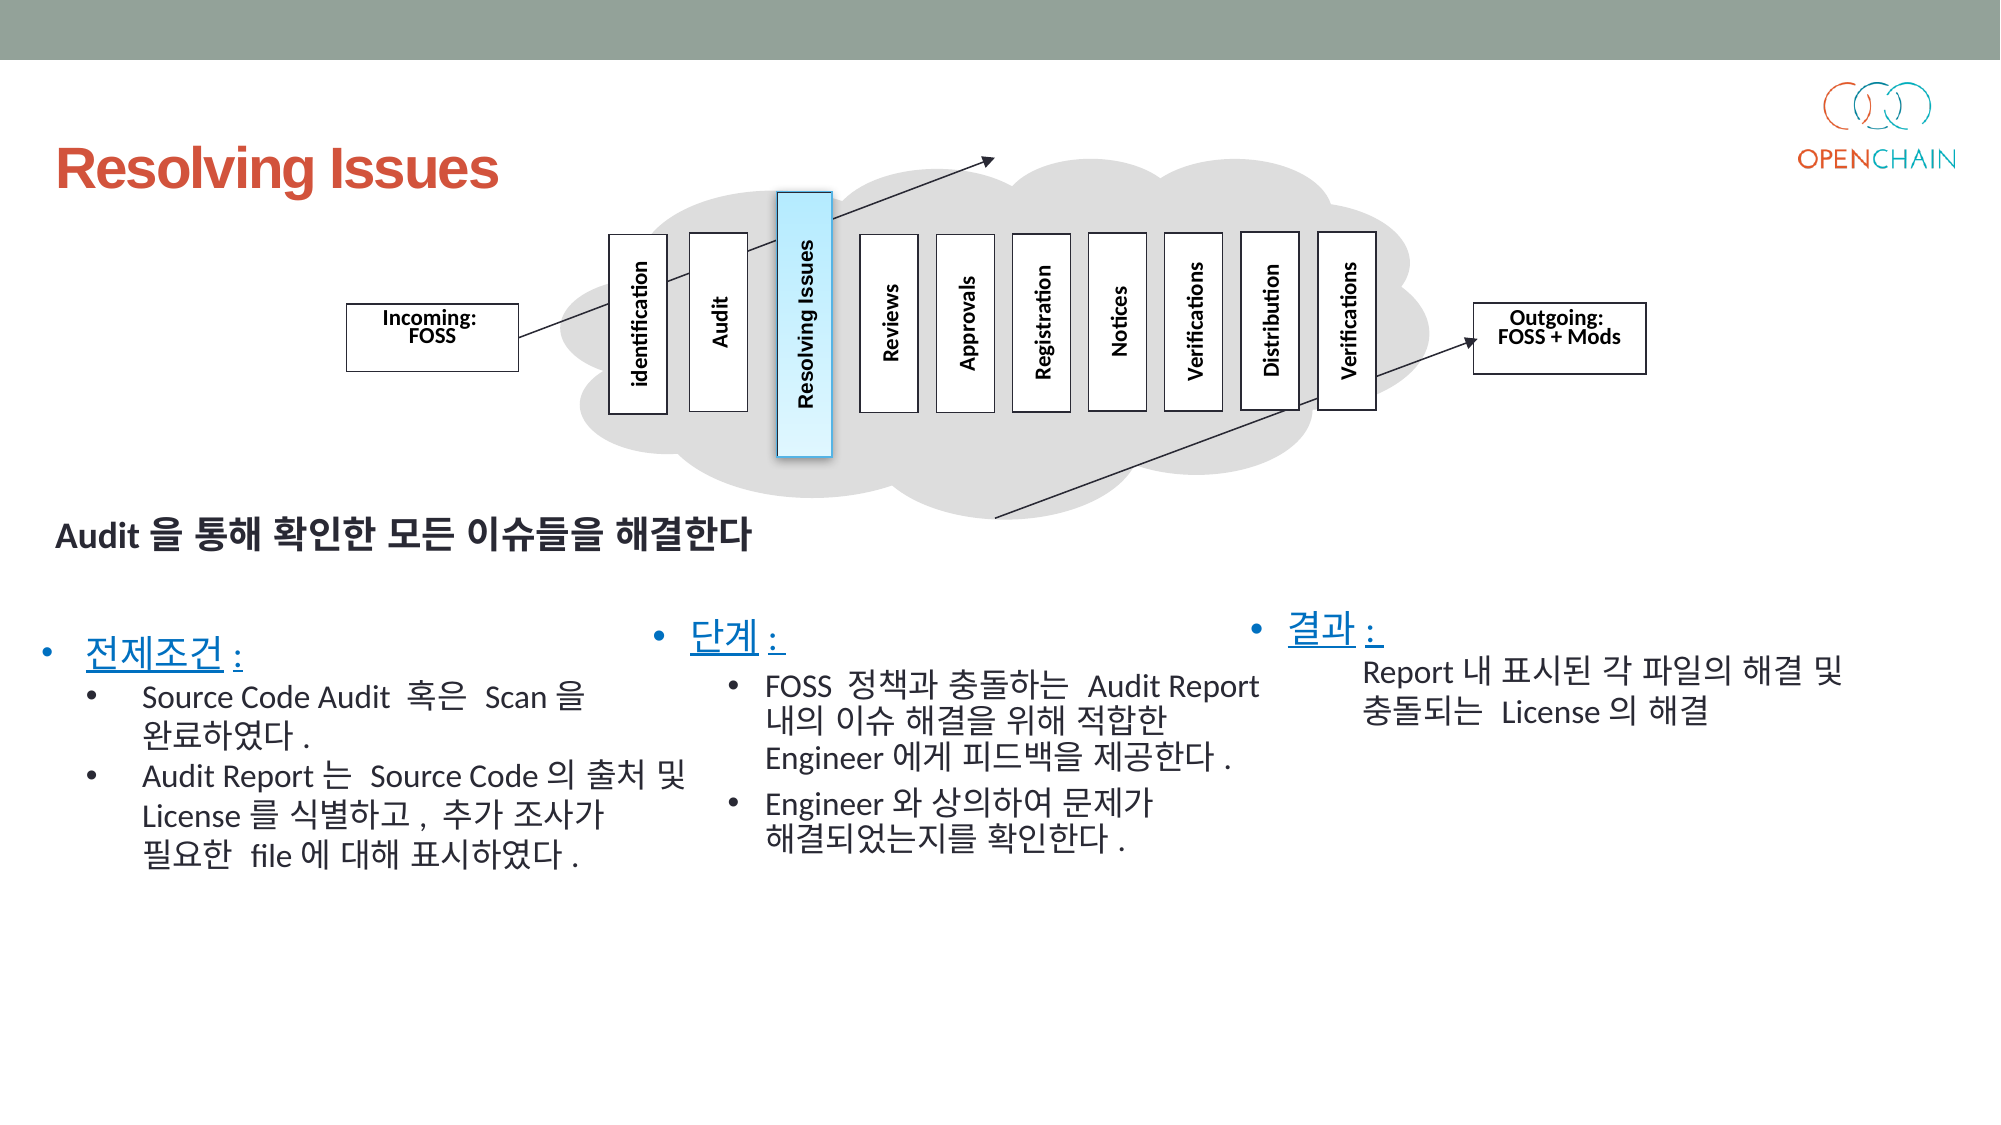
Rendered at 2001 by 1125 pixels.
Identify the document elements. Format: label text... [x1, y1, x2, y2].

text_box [349, 157, 1643, 519]
text_box 단계: FOSS 정책과 충돌하는 Audit Report내의 이슈 해결을 위해 적합한 Engineer에게 피드백을 제공한다. Engineer와 상의하여 문제가 해결되었는지를 확인한다. [637, 610, 1300, 1040]
text_box Resolving Issues [40, 84, 1841, 247]
text_box 결과: Report내 표시된 각 파일의 해결 및 충돌되는 License의 해결 [1234, 602, 1898, 981]
text_box 전제조건: Source Code Audit 혹은 Scan을 완료하였다. Audit Report는 Source Code의 출처 및 License를 식별하고, 추가 조사가 필요한 file에 대해 표시하였다. [0, 577, 733, 1068]
text_box Audit을 통해 확인한 모든 이슈들을 해결한다 [40, 503, 1229, 564]
picture [1798, 82, 1955, 169]
